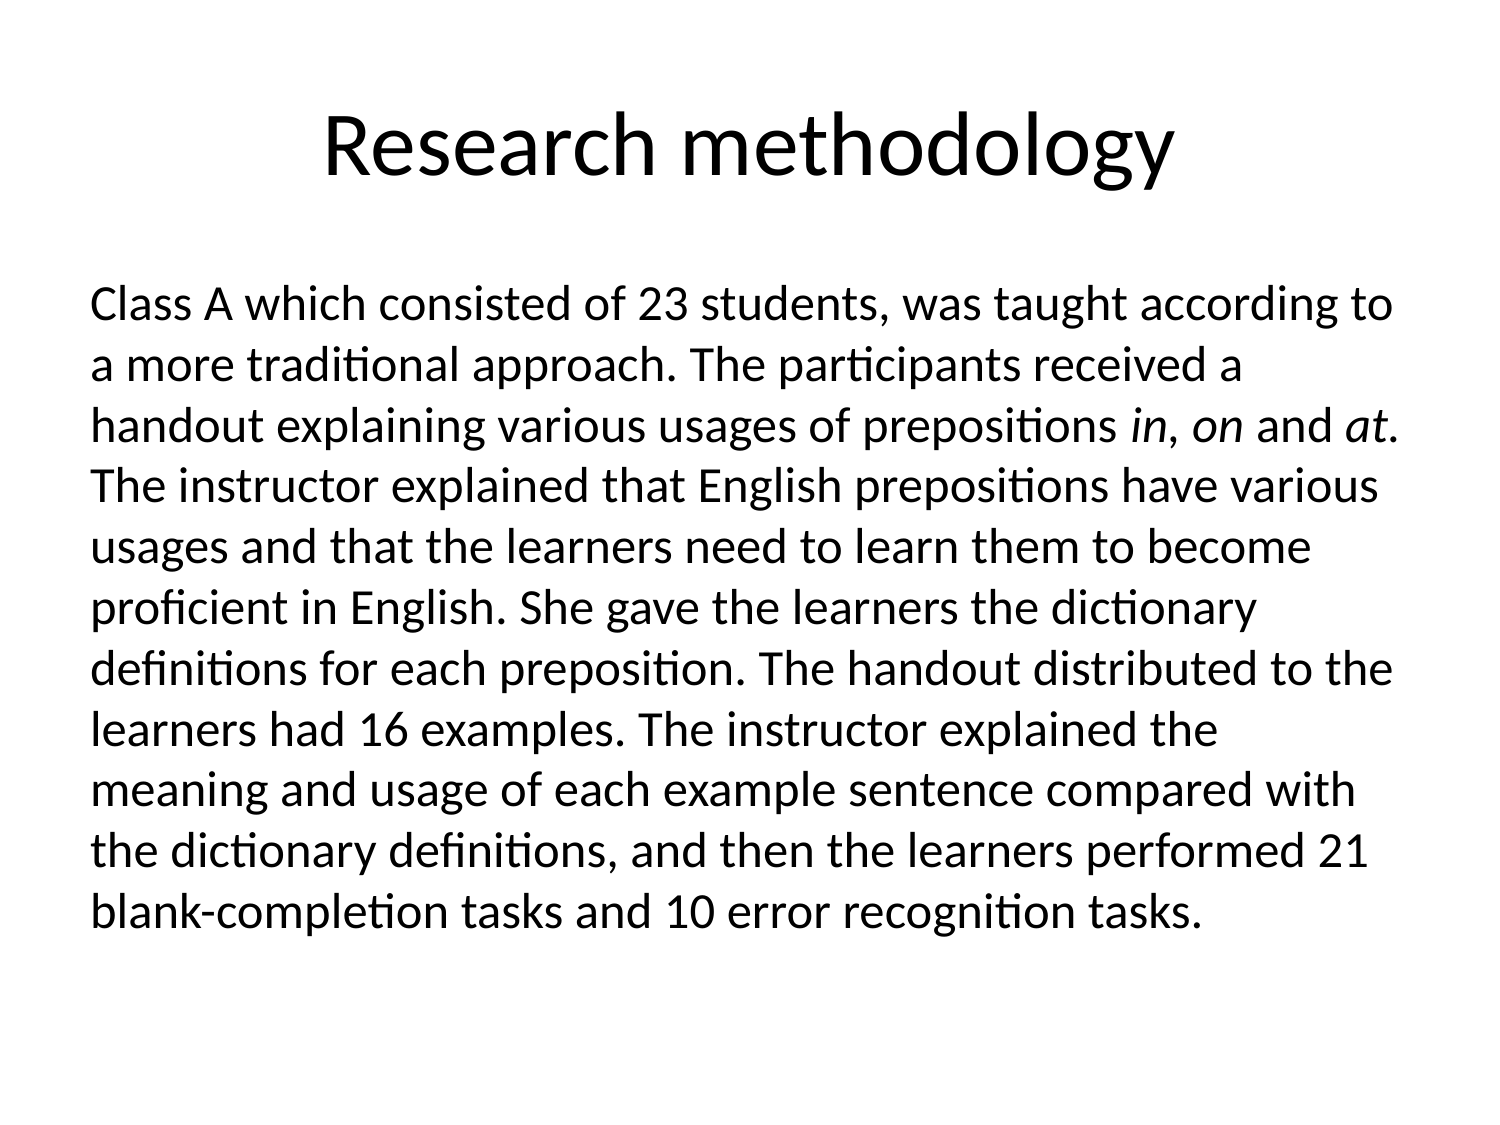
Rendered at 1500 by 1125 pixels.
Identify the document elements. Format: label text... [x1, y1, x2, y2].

title Research methodology [75, 45, 1425, 233]
list Class A which consisted of 23 students, was taught according to a more traditional approach. The participants received a handout explaining various usages of prepositions in, on and at. The instructor explained that English prepositions have various usages and that the learners need to learn them to become proficient in English. She gave the learners the dictionary definitions for each preposition. The handout distributed to the learners had 16 examples. The instructor explained the meaning and usage of each example sentence compared with the dictionary definitions, and then the learners performed 21 blank-completion tasks and 10 error recognition tasks. [75, 262, 1425, 1005]
